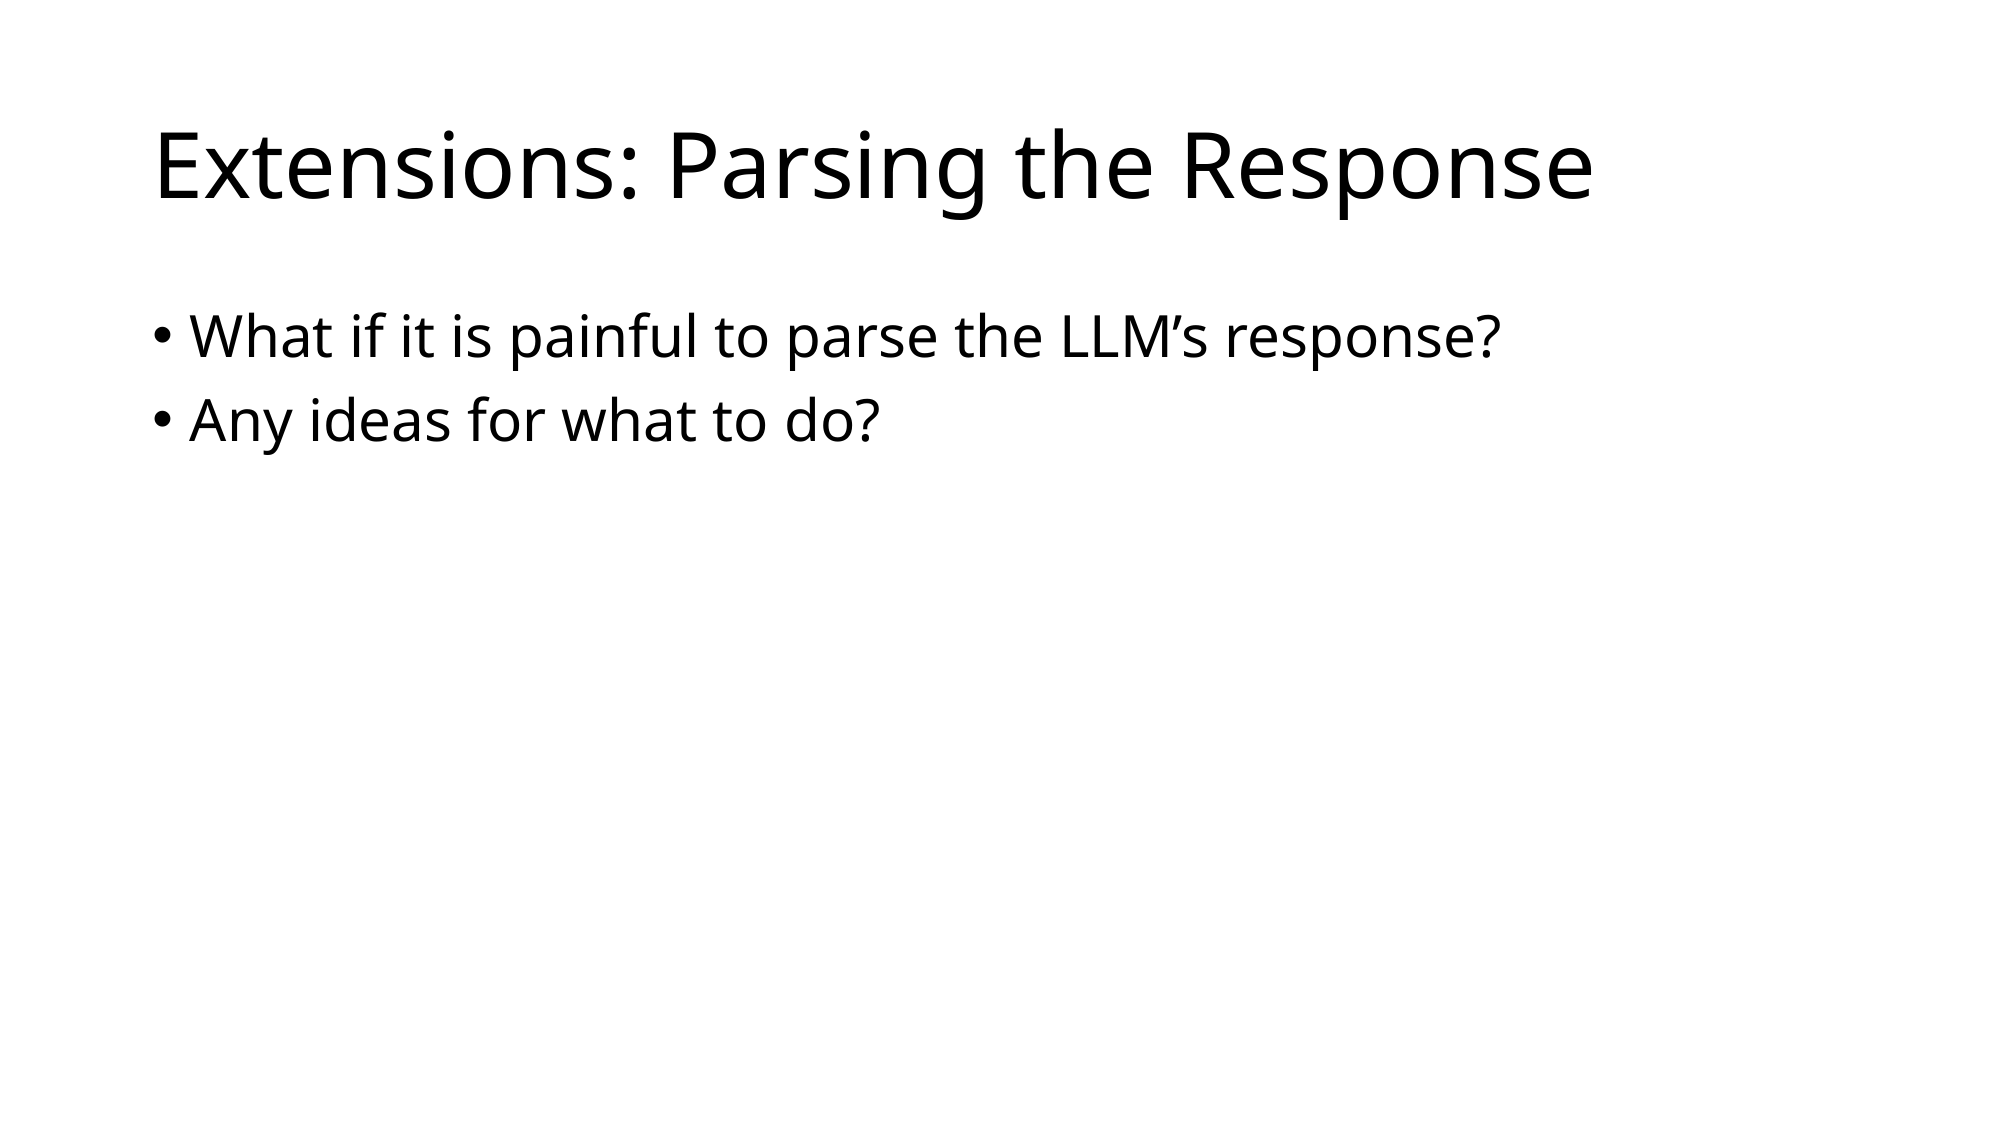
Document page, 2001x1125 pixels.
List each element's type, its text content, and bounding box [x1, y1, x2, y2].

title Extensions: Parsing the Response [137, 59, 1863, 278]
list What if it is painful to parse the LLM’s response? Any ideas for what to do? [137, 299, 1863, 1014]
